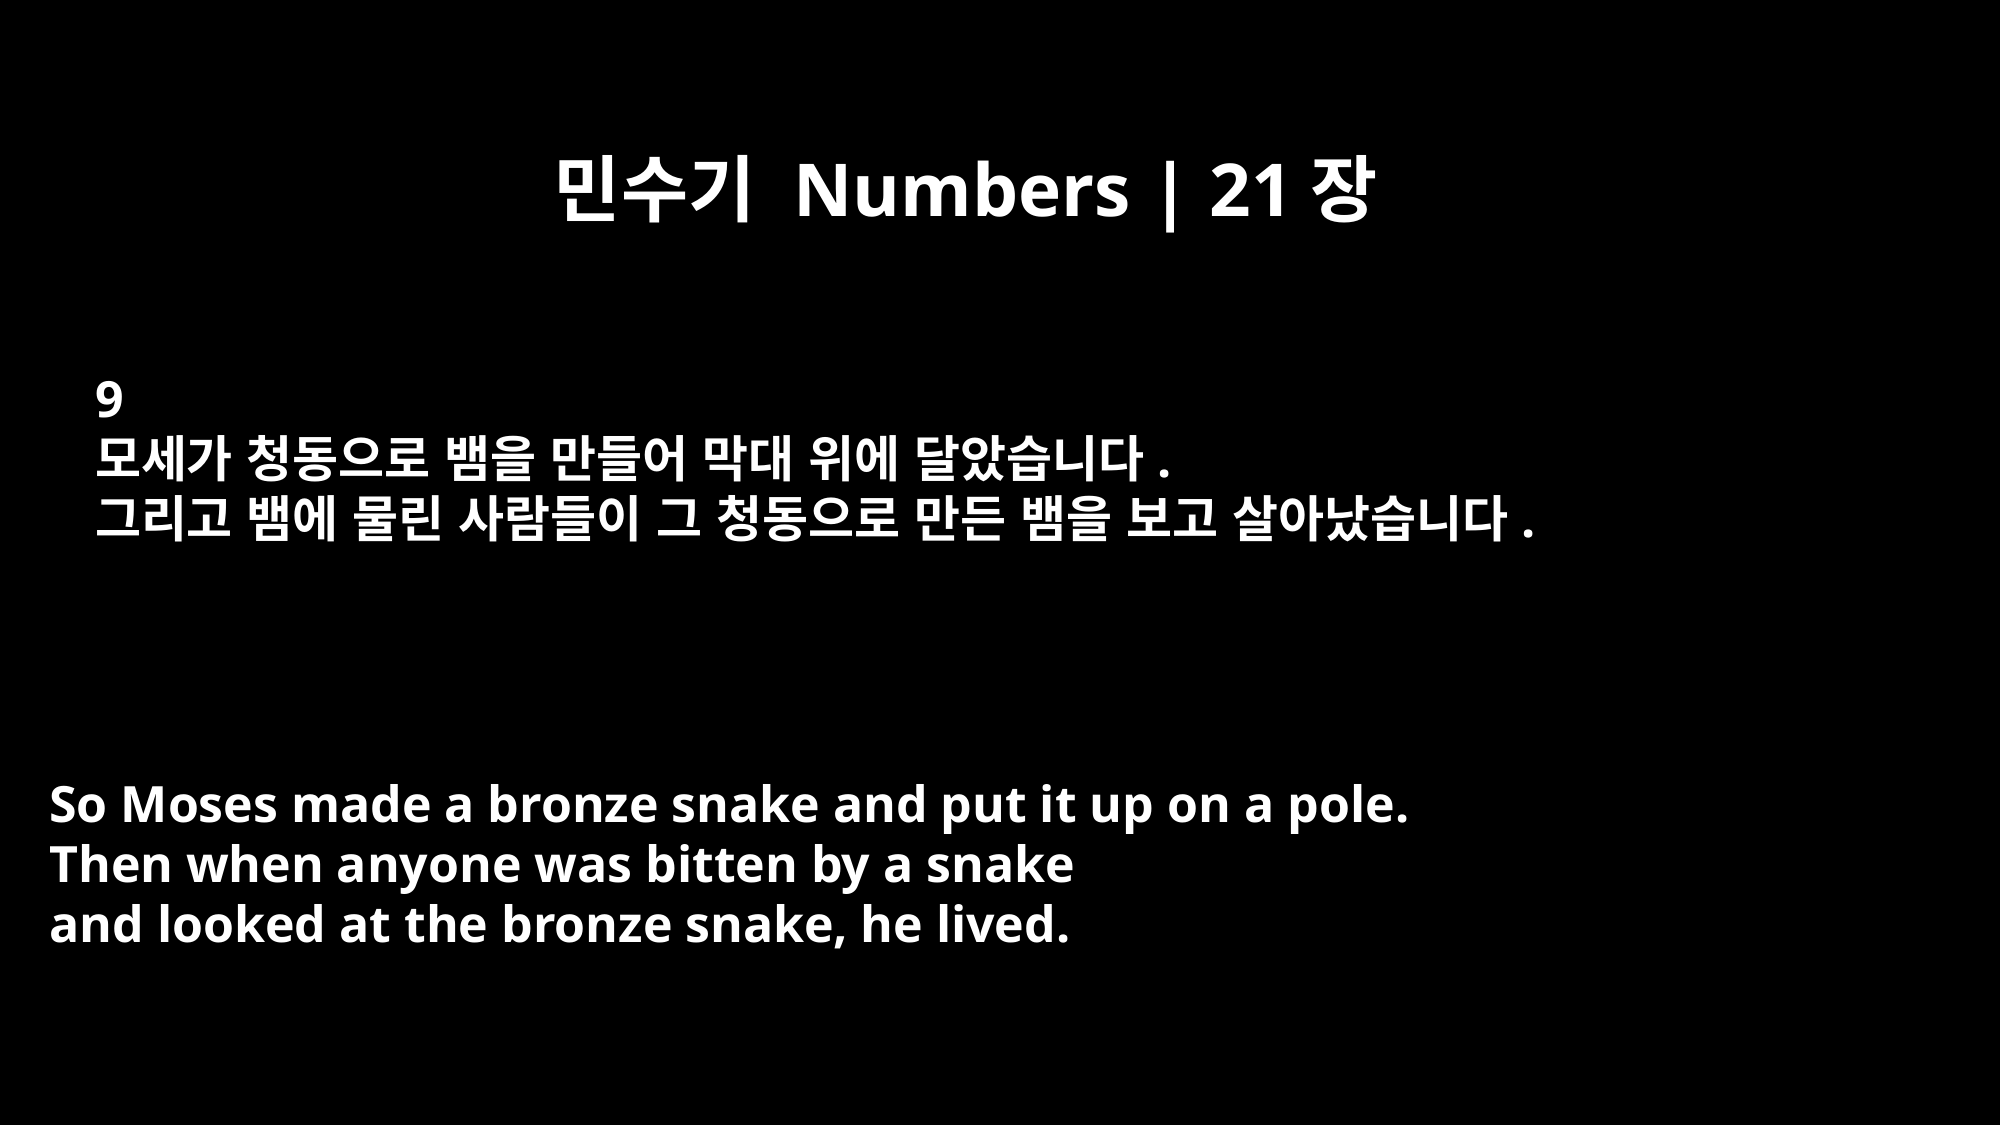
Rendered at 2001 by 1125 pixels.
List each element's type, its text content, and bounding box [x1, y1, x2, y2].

text_box 9 모세가 청동으로 뱀을 만들어 막대 위에 달았습니다. 그리고 뱀에 물린 사람들이 그 청동으로 만든 뱀을 보고 살아났습니다. [80, 359, 1551, 555]
text_box So Moses made a bronze snake and put it up on a pole. Then when anyone was bitten by a snake and looked at the bronze snake, he lived. [34, 764, 1425, 960]
text_box 민수기 Numbers | 21장 [538, 136, 1393, 239]
